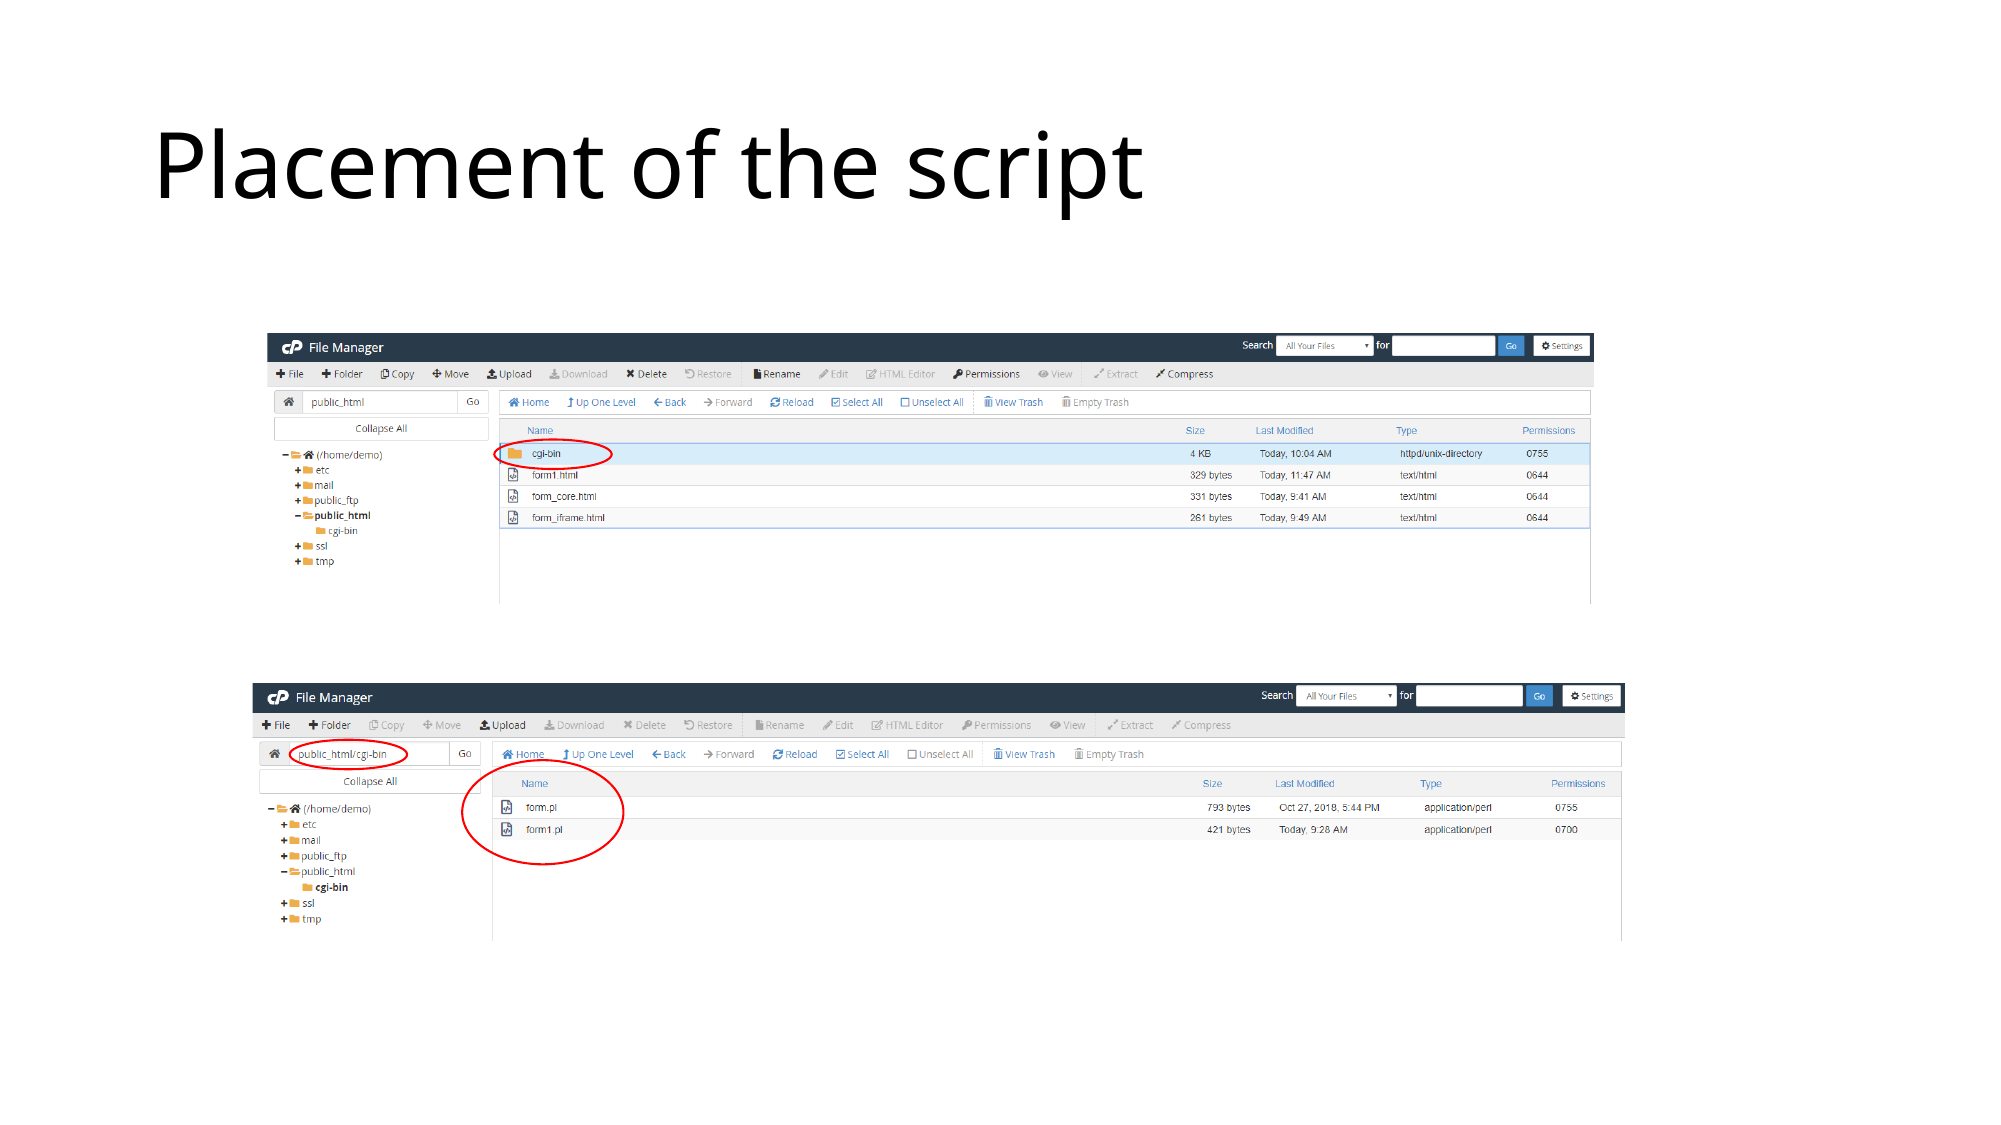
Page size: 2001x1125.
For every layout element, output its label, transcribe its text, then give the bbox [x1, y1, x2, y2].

picture [267, 332, 1594, 604]
title Placement of the script [137, 59, 1863, 278]
picture [252, 683, 1625, 941]
